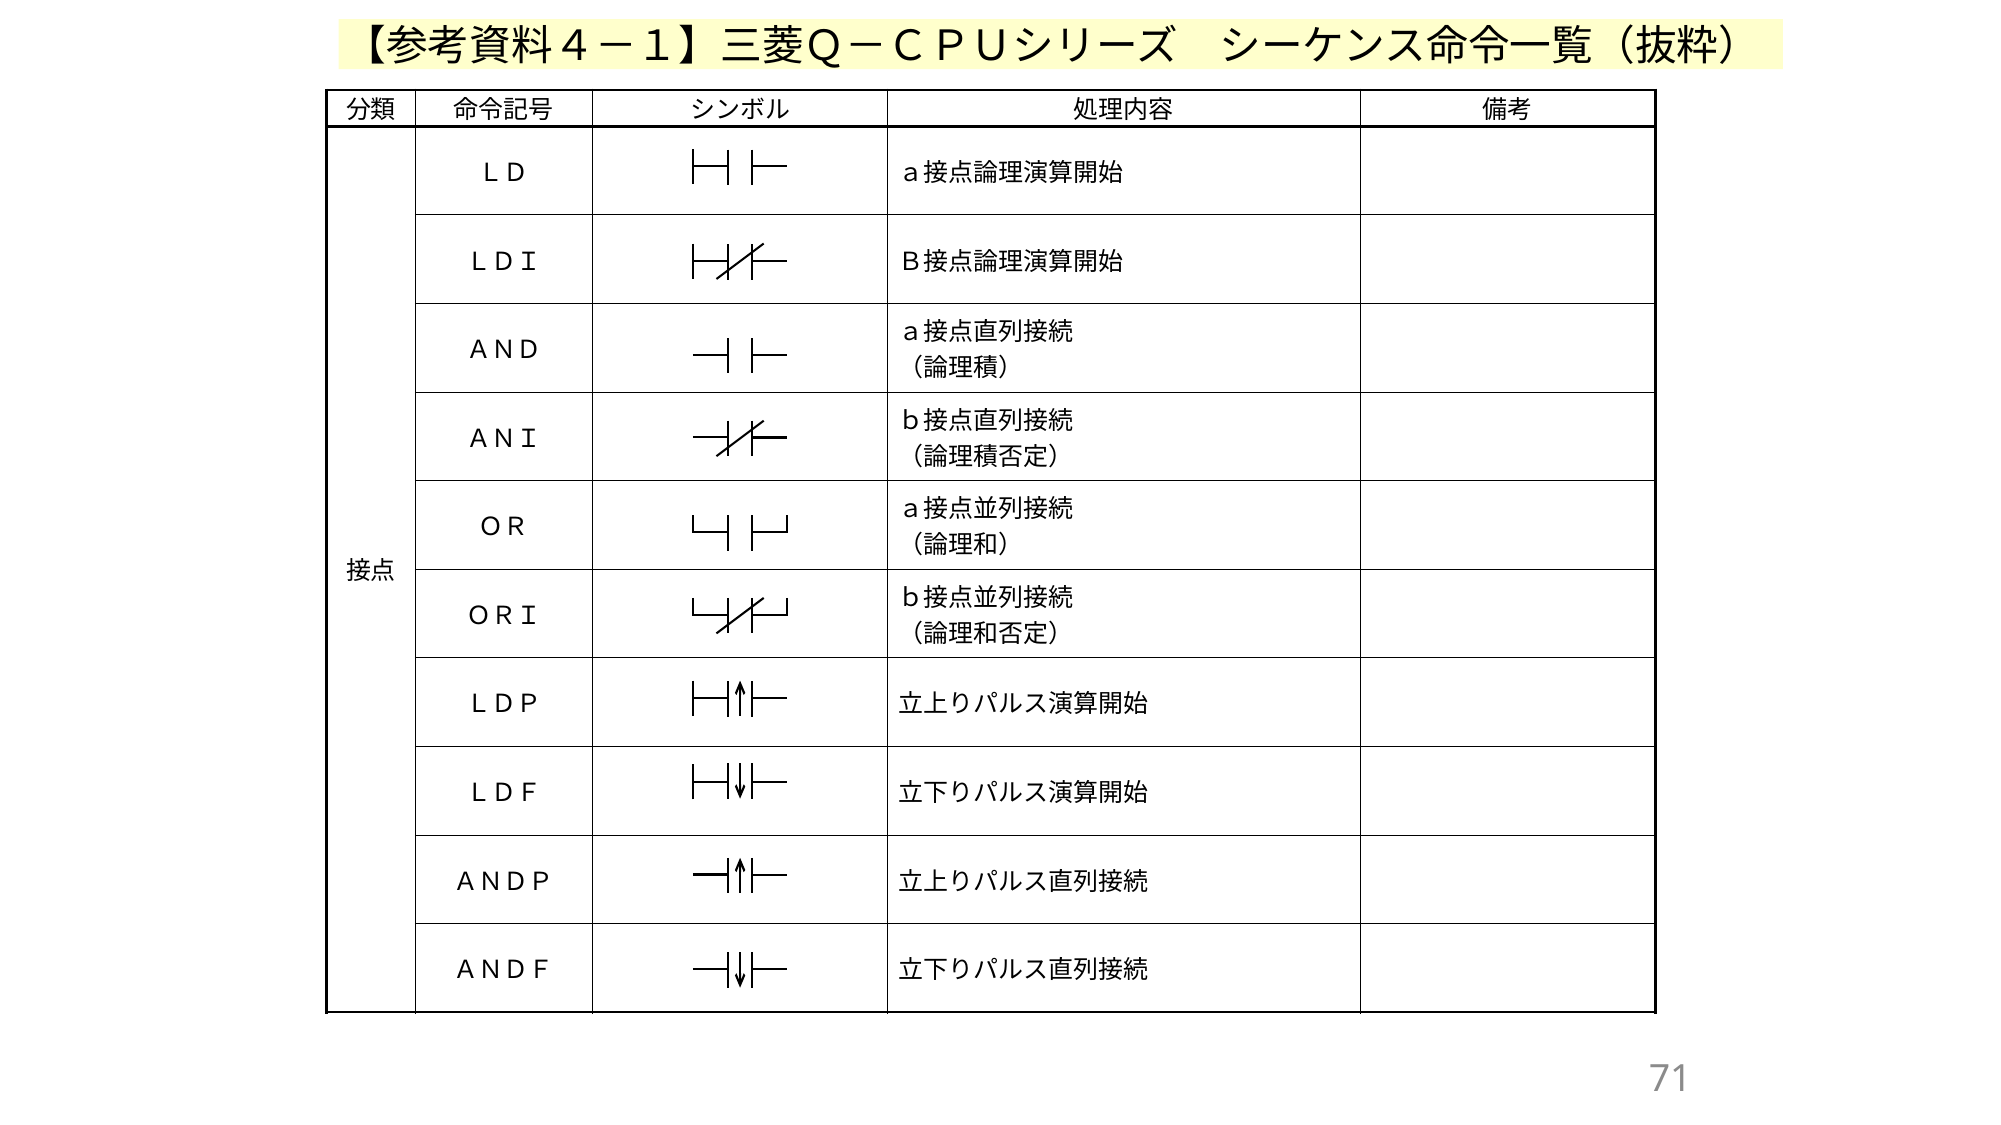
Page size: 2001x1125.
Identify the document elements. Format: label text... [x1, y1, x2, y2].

table_cell [1361, 215, 1654, 303]
table_cell Ｂ接点論理演算開始 [888, 215, 1360, 303]
slide_number 71 [1590, 1034, 1750, 1125]
table_cell 立上りパルス演算開始 [888, 658, 1360, 746]
table_cell [593, 304, 887, 392]
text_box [692, 420, 788, 457]
table_cell [593, 836, 887, 923]
table_cell [1361, 836, 1654, 923]
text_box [692, 763, 788, 800]
table_cell [1361, 658, 1654, 746]
table_cell ＬＤＩ [416, 215, 592, 303]
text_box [692, 515, 788, 551]
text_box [692, 680, 788, 717]
table_cell ＡＮＩ [416, 393, 592, 480]
table_cell [1361, 570, 1654, 657]
text_box 【参考資料４－１】三菱Ｑ－ＣＰＵシリーズ シーケンス命令一覧（抜粋） [338, 19, 1783, 70]
table_cell ＡＮＤＦ [416, 924, 592, 1011]
table_cell ａ接点直列接続 （論理積） [888, 304, 1360, 392]
table_cell ＬＤ [416, 128, 592, 214]
table_cell 立上りパルス直列接続 [888, 836, 1360, 923]
table_header 備考 [1361, 91, 1654, 125]
table_cell [593, 658, 887, 746]
table_cell ｂ接点直列接続 （論理積否定） [888, 393, 1360, 480]
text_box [692, 857, 788, 894]
table_cell ａ接点並列接続 （論理和） [888, 481, 1360, 569]
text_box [692, 148, 788, 185]
table_cell [593, 215, 887, 303]
table_cell [593, 128, 887, 214]
table_cell ＬＤＰ [416, 658, 592, 746]
table_cell [593, 570, 887, 657]
table_cell ｂ接点並列接続 （論理和否定） [888, 570, 1360, 657]
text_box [692, 337, 788, 374]
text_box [692, 243, 788, 280]
table_cell [593, 747, 887, 835]
table_cell [593, 924, 887, 1011]
table_header 処理内容 [888, 91, 1360, 125]
table_cell [1361, 481, 1654, 569]
table_cell ＬＤＦ [416, 747, 592, 835]
table_cell [1361, 304, 1654, 392]
table_cell ａ接点論理演算開始 [888, 128, 1360, 214]
table_header 分類 [328, 91, 415, 125]
table_cell ＯＲ [416, 481, 592, 569]
table_cell [1361, 924, 1654, 1011]
table_cell [1361, 128, 1654, 214]
table_header シンボル [593, 91, 887, 125]
table_header 命令記号 [416, 91, 592, 125]
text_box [692, 597, 788, 634]
table_cell 接点 [328, 128, 415, 1011]
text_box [692, 952, 788, 988]
table_cell [1361, 747, 1654, 835]
table_cell ＡＮＤＰ [416, 836, 592, 923]
table_cell 立下りパルス直列接続 [888, 924, 1360, 1011]
table_cell [593, 393, 887, 480]
table_cell ＯＲＩ [416, 570, 592, 657]
table_cell [1361, 393, 1654, 480]
table_cell 立下りパルス演算開始 [888, 747, 1360, 835]
table_cell [593, 481, 887, 569]
table_cell ＡＮＤ [416, 304, 592, 392]
